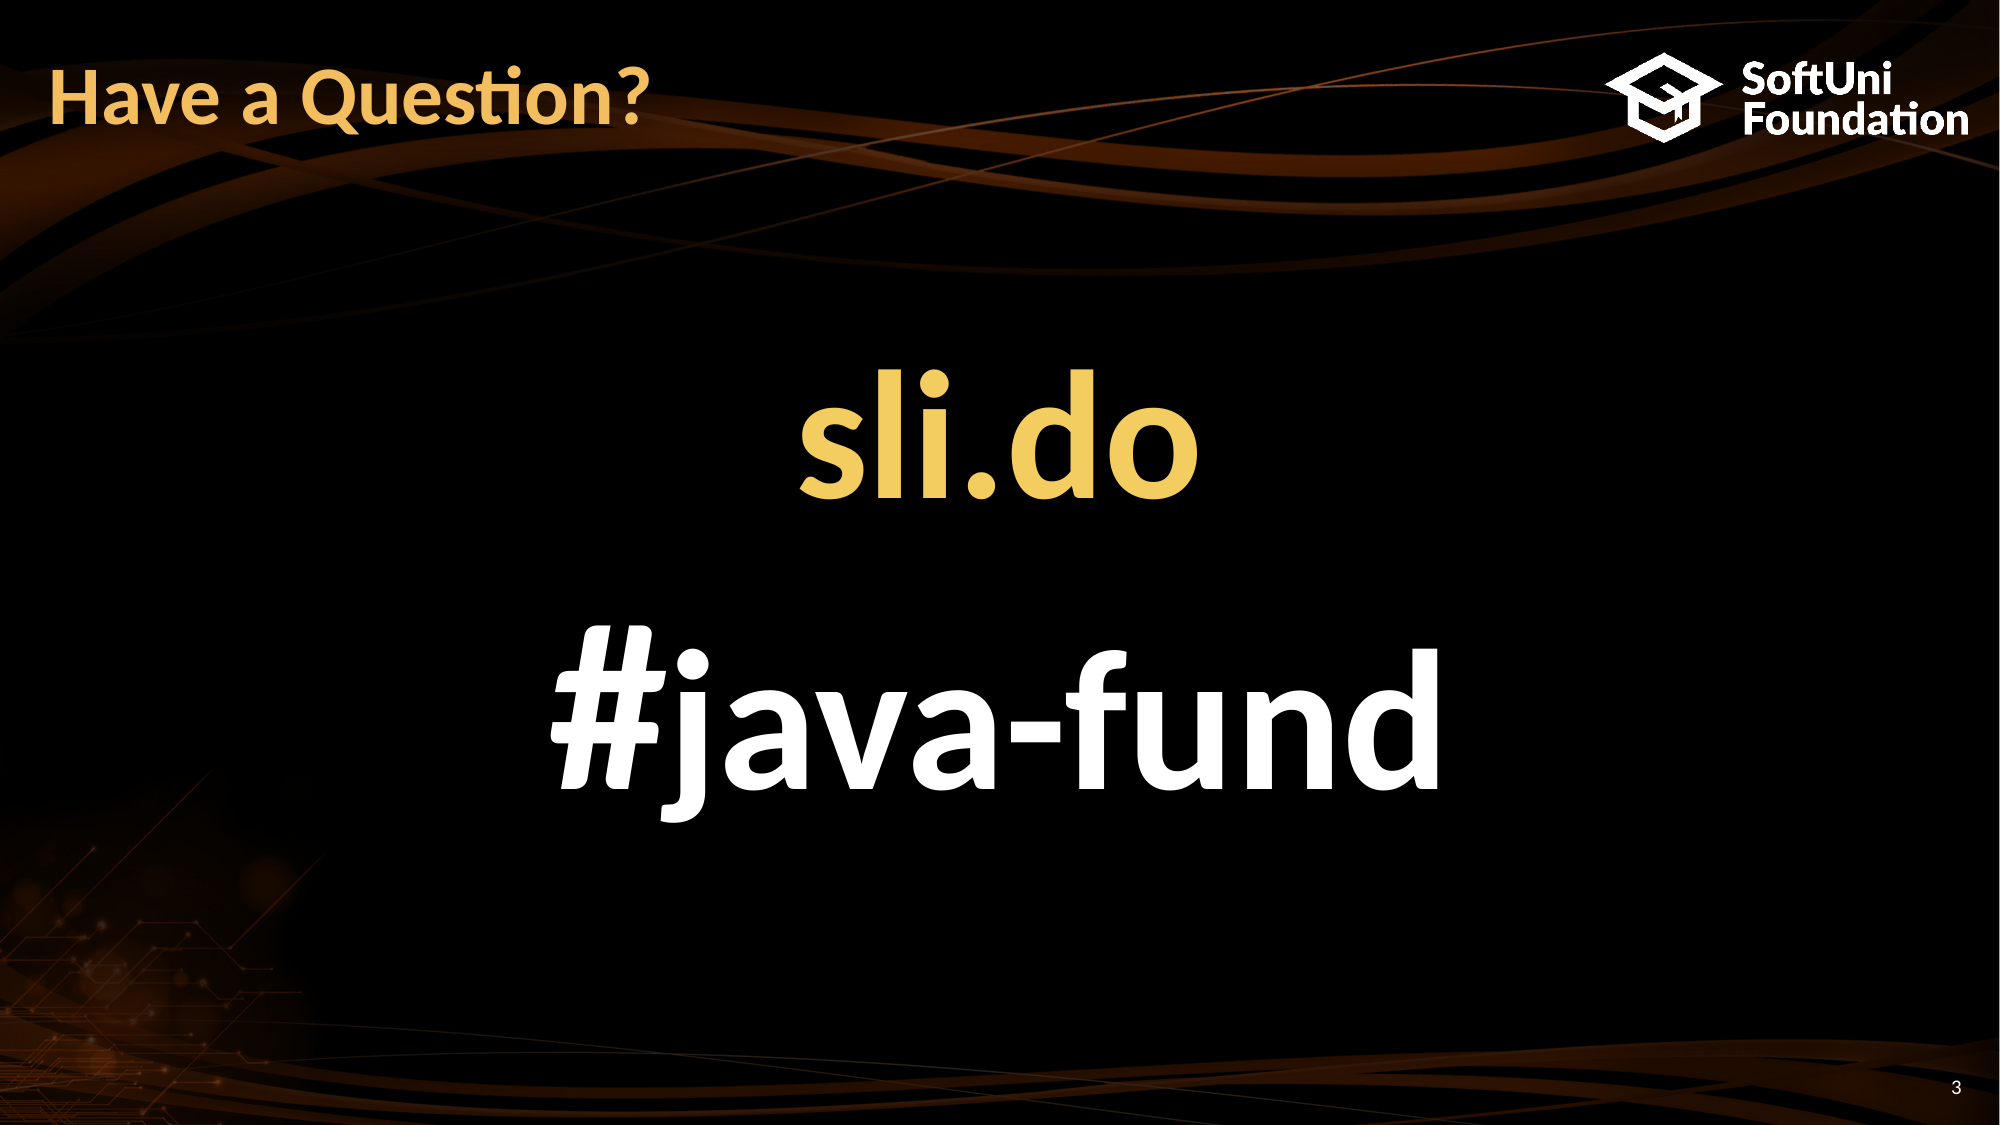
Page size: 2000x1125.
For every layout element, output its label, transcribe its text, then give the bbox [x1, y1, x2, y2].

title Have a Question? [30, 6, 1602, 189]
picture [0, 0, 2000, 1125]
slide_number 3 [1897, 1071, 1968, 1103]
list sli.do #java-fund [31, 188, 1968, 1071]
